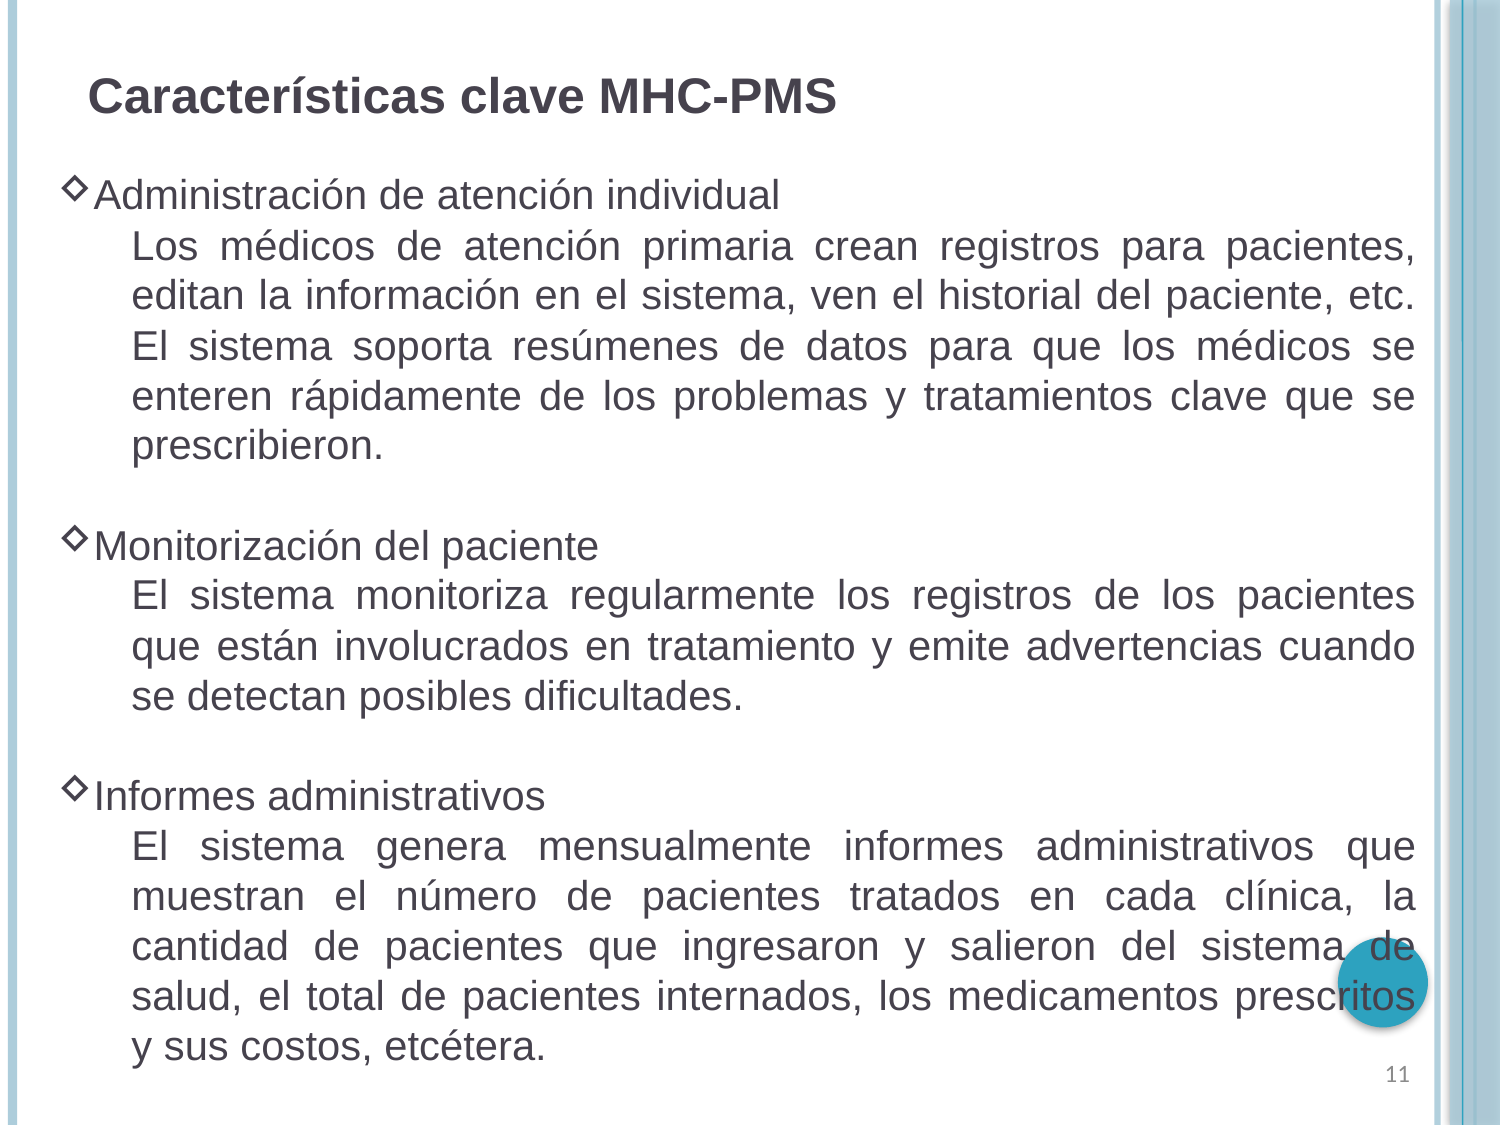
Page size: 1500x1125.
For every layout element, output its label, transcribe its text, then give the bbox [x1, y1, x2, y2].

text_box Características clave MHC-PMS [72, 0, 1270, 160]
text_box 11 [1074, 1042, 1425, 1103]
text_box Administración de atención individual Los médicos de atención primaria crean registros para pacientes, editan la información en el sistema, ven el historial del paciente, etc. El sistema soporta resúmenes de datos para que los médicos se enteren rápidamente de los problemas y tratamientos clave que se prescribieron. Monitorización del paciente El sistema monitoriza regularmente los registros de los pacientes que están involucrados en tratamiento y emite advertencias cuando se detectan posibles dificultades. Informes administrativos El sistema genera mensualmente informes administrativos que muestran el número de pacientes tratados en cada clínica, la cantidad de pacientes que ingresaron y salieron del sistema de salud, el total de pacientes internados, los medicamentos prescritos y sus costos, etcétera. [41, 160, 1432, 1028]
